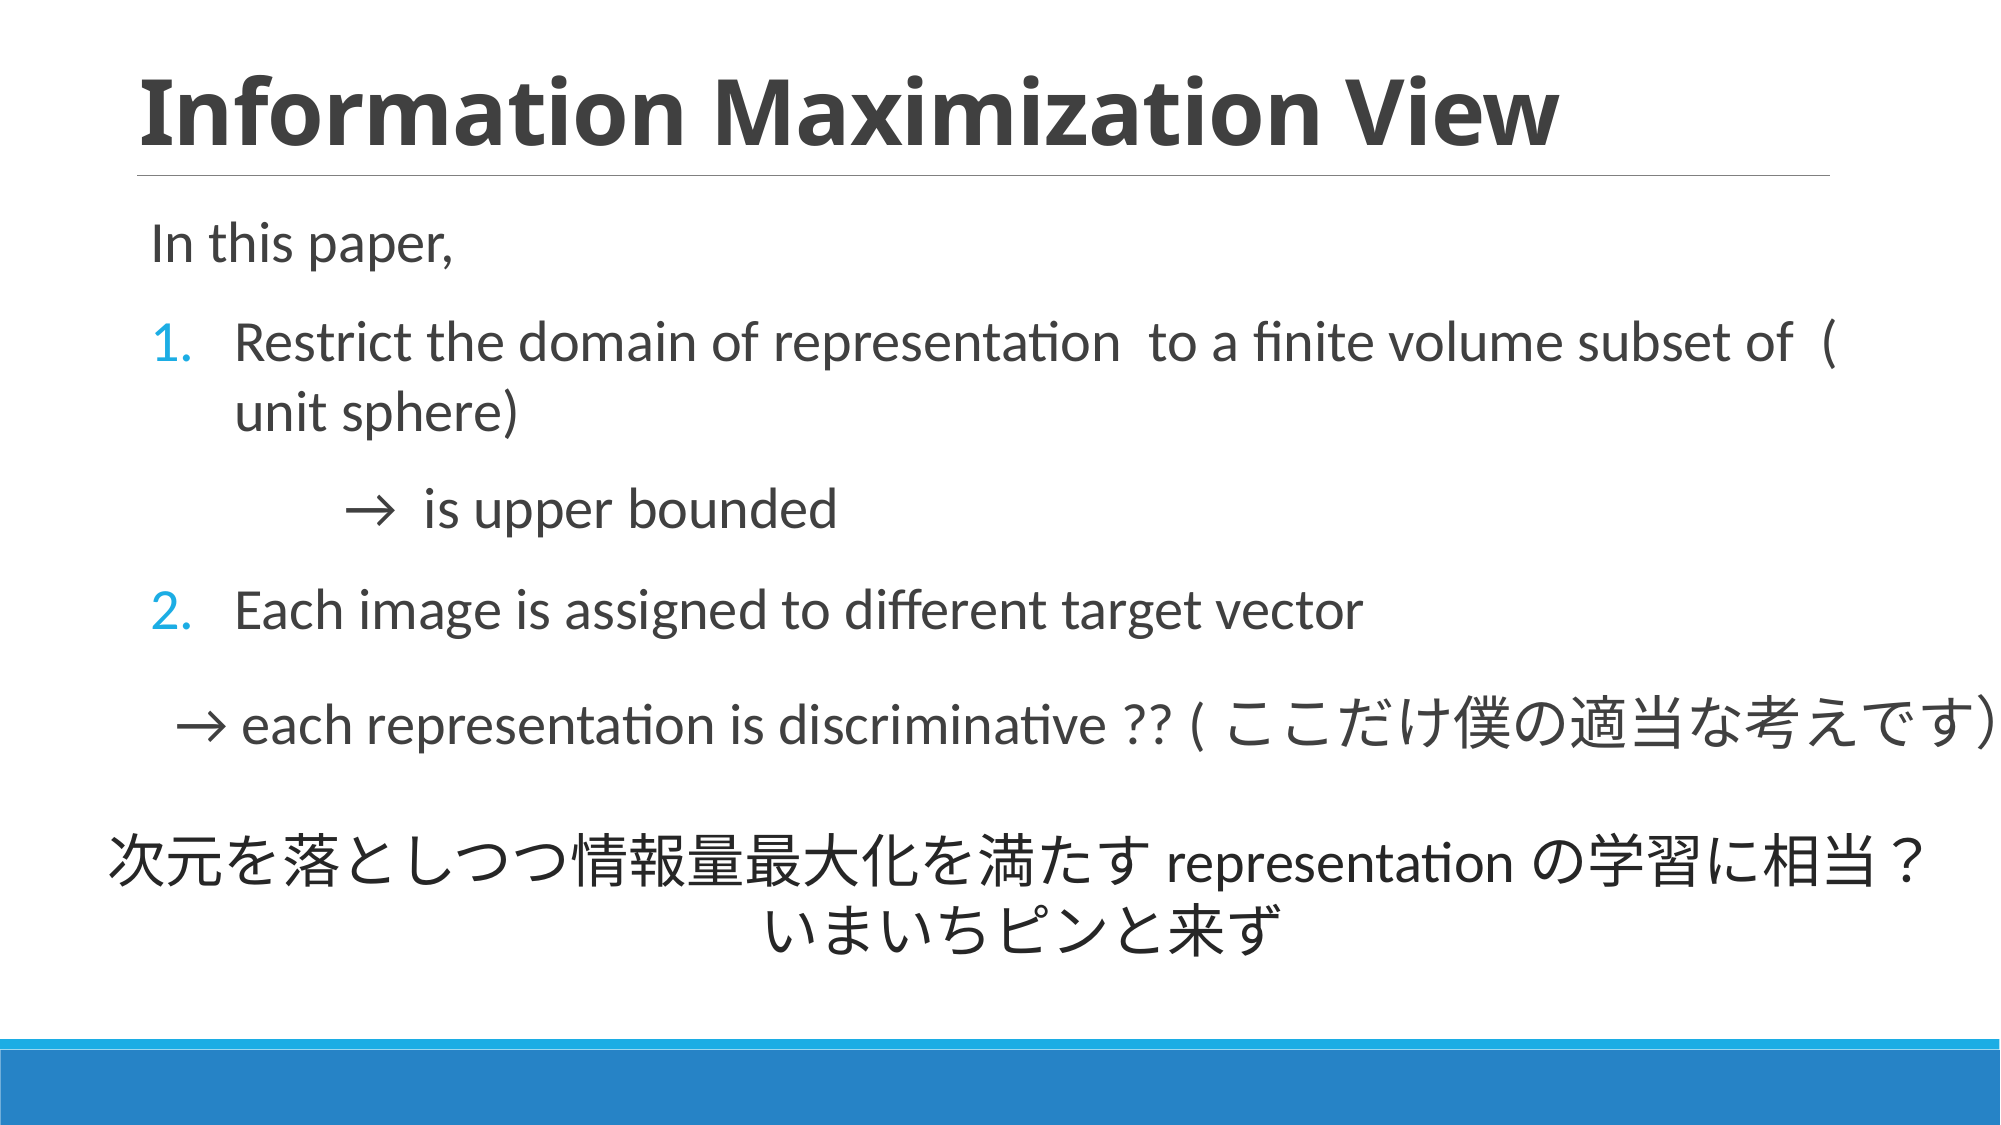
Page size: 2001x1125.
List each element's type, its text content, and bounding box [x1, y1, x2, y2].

title Information Maximization View [124, 52, 1840, 173]
text_box → each representation is discriminative ?? (ここだけ僕の適当な考えです） [143, 678, 2000, 764]
text_box 次元を落としつつ情報量最大化を満たすrepresentationの学習に相当？ いまいちピンと来ず [92, 816, 1952, 972]
